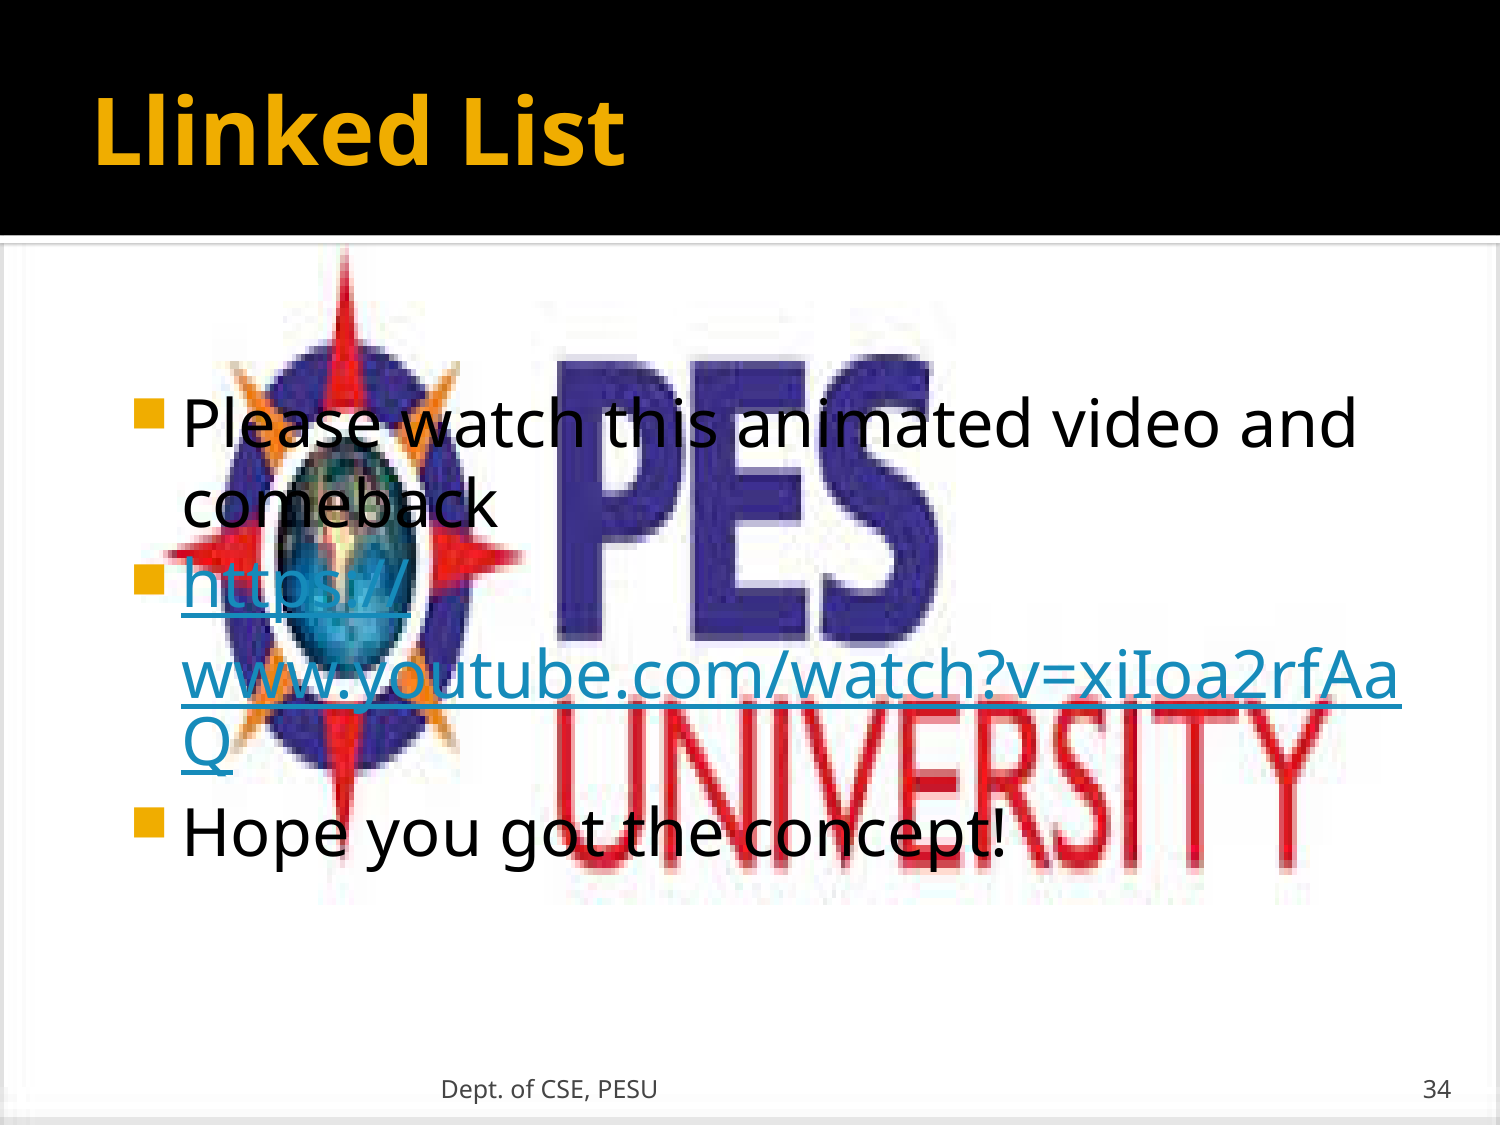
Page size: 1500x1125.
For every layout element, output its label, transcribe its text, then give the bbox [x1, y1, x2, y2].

footer Dept. of CSE, PESU [433, 1062, 1337, 1108]
slide_number 34 [1345, 1062, 1467, 1108]
picture [0, 244, 1500, 1125]
title Llinked List [75, 25, 1425, 231]
list Please watch this animated video and comeback https://www.youtube.com/watch?v=xiIoa2rfAaQ Hope you got the concept! [99, 366, 1450, 1125]
